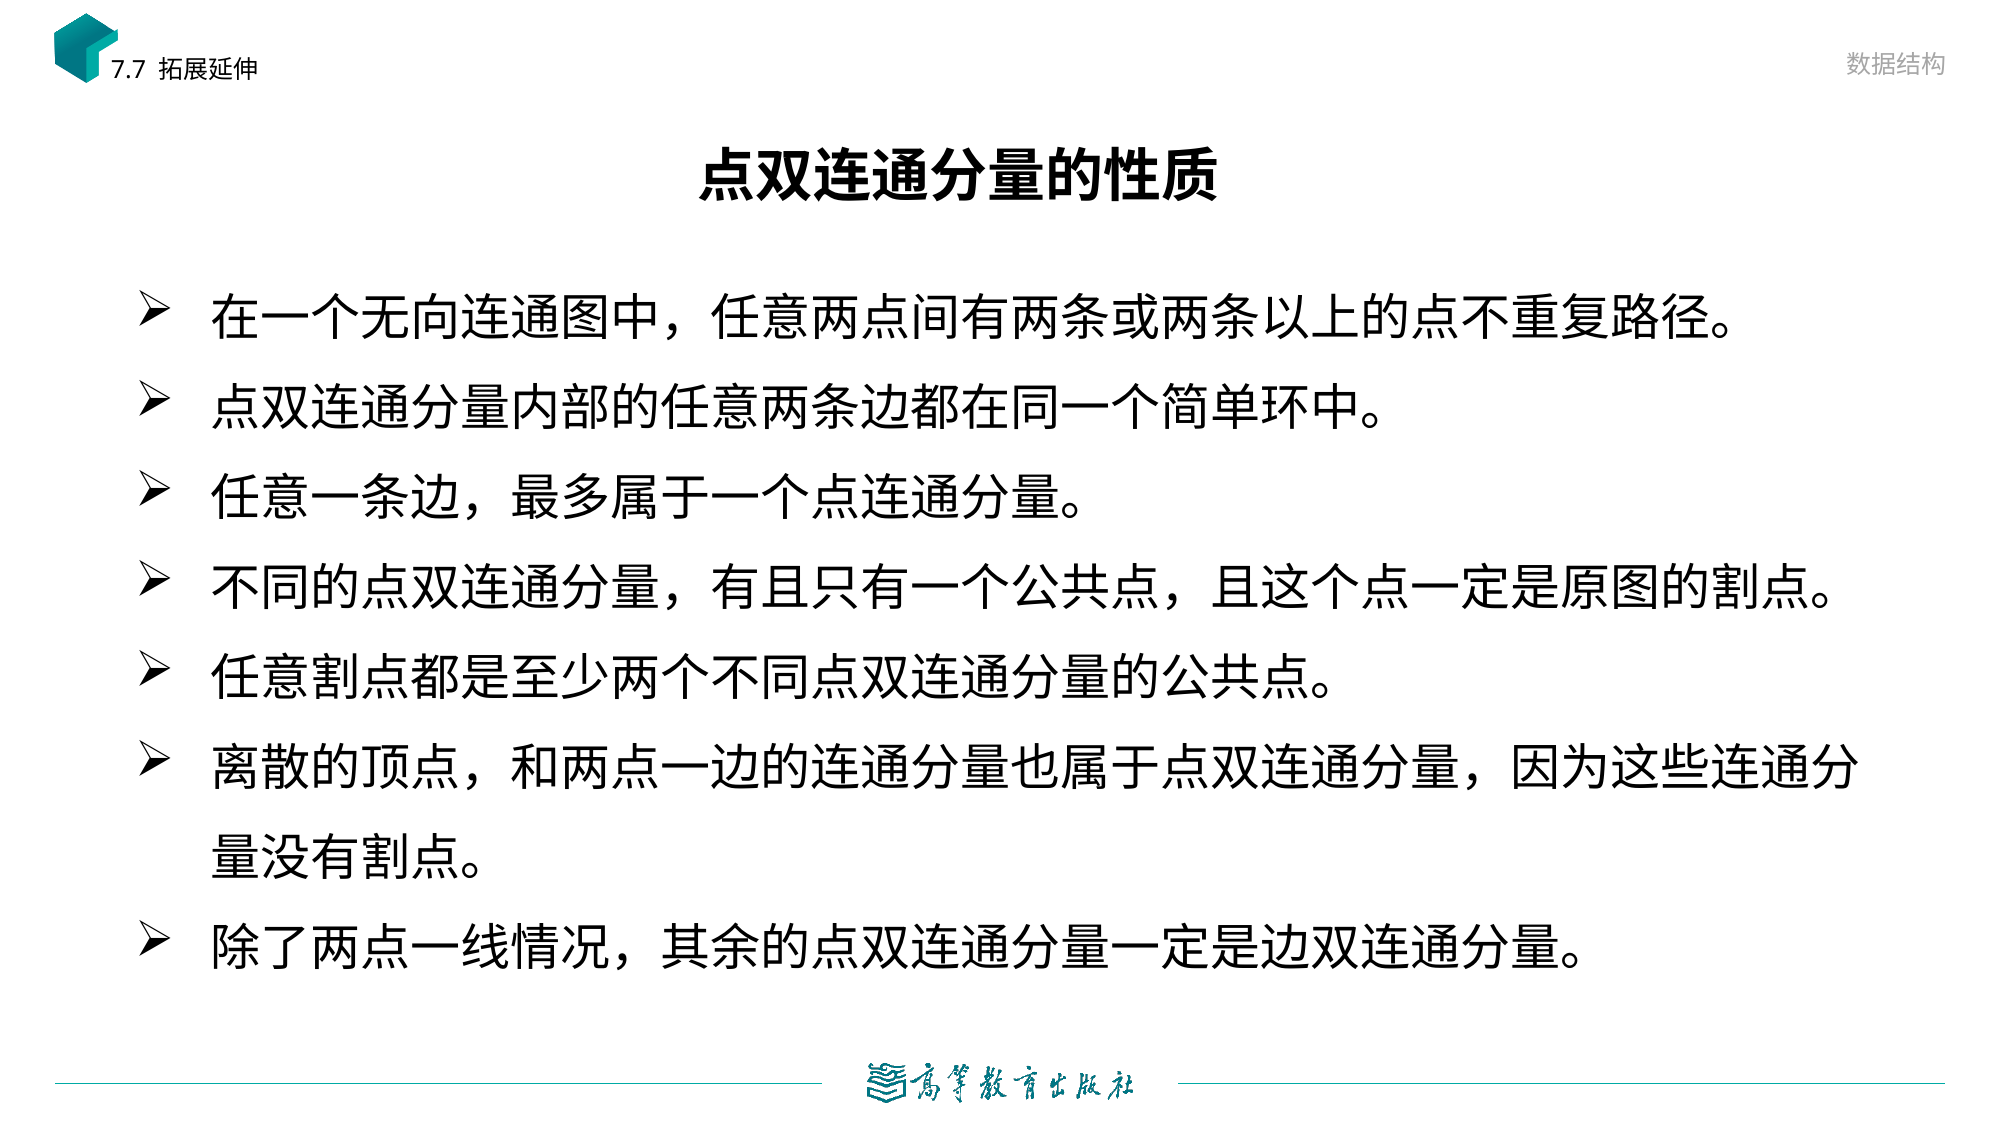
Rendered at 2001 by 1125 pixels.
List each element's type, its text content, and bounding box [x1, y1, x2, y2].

subtitle 7.7 拓展延伸 [95, 45, 894, 100]
text_box 在一个无向连通图中，任意两点间有两条或两条以上的点不重复路径。 点双连通分量内部的任意两条边都在同一个简单环中。 任意一条边，最多属于一个点连通分量。 不同的点双连通分量，有且只有一个公共点，且这个点一定是原图的割点。 任意割点都是至少两个不同点双连通分量的公共点。 离散的顶点，和两点一边的连通分量也属于点双连通分量，因为这些连通分量没有割点。 除了两点一线情况，其余的点双连通分量一定是边双连通分量。 [120, 247, 1902, 983]
title 点双连通分量的性质 [95, 130, 1821, 217]
list 数据结构 [1115, 32, 1962, 86]
picture [867, 1063, 1133, 1103]
